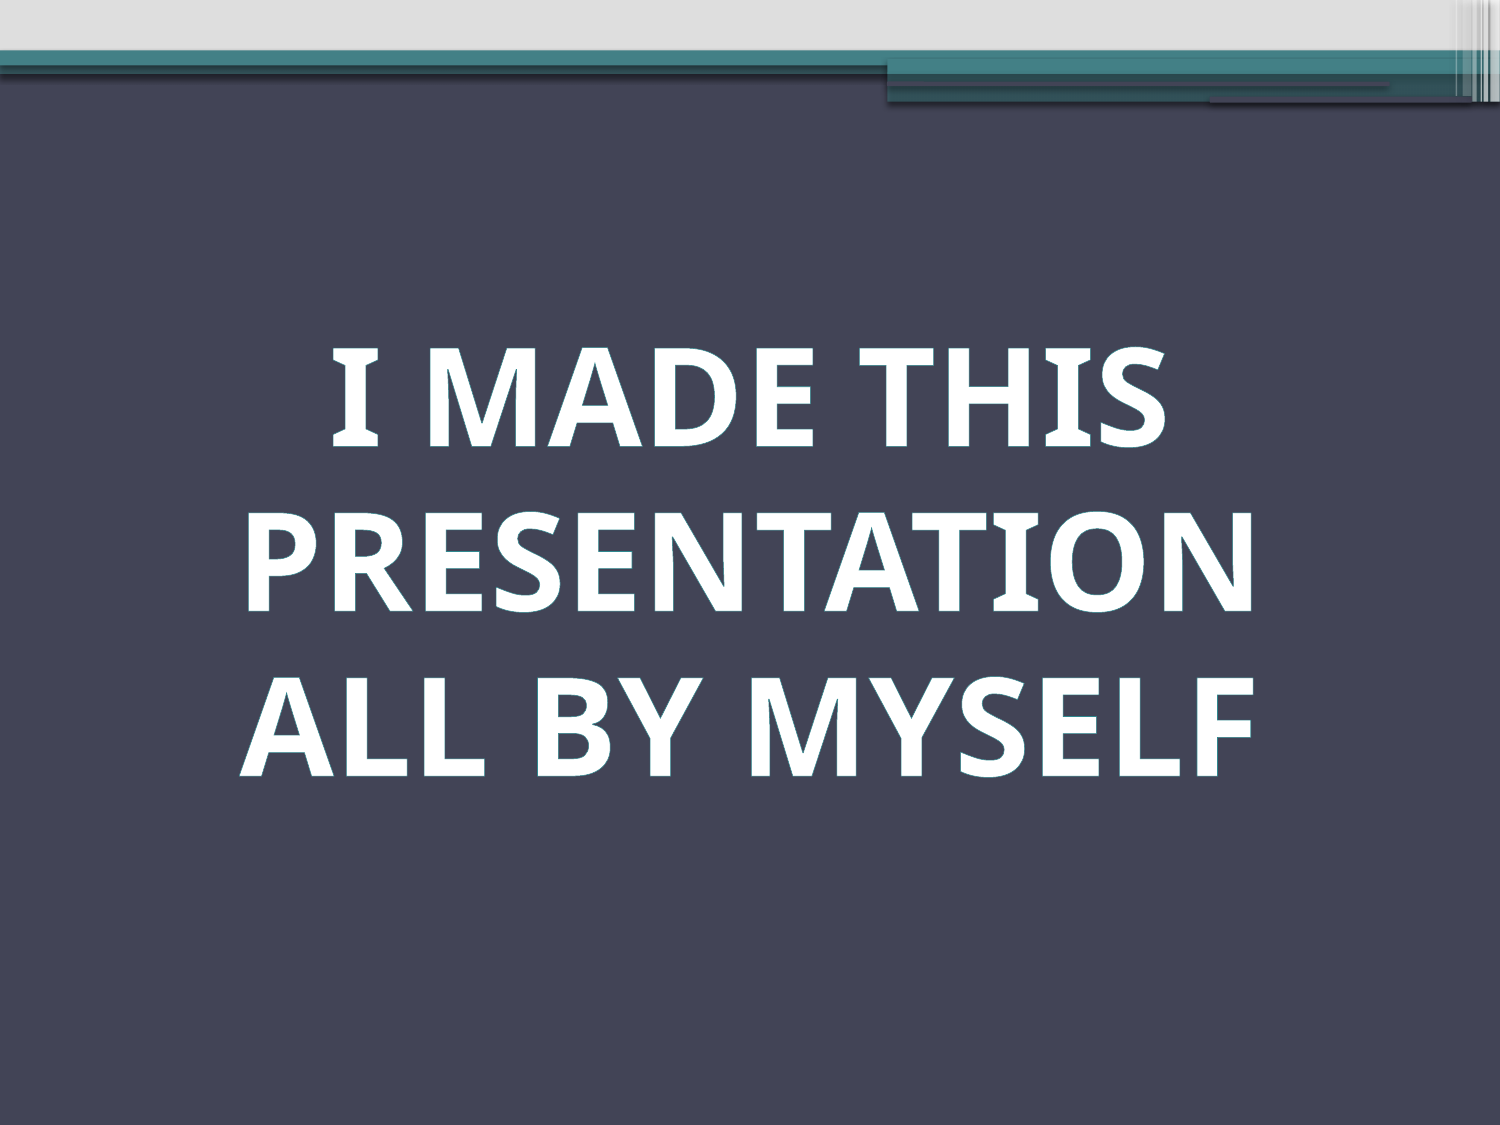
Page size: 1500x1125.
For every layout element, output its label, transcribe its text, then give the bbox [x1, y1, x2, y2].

title I MADE THIS PRESENTATION ALL BY MYSELF [112, 587, 1388, 811]
